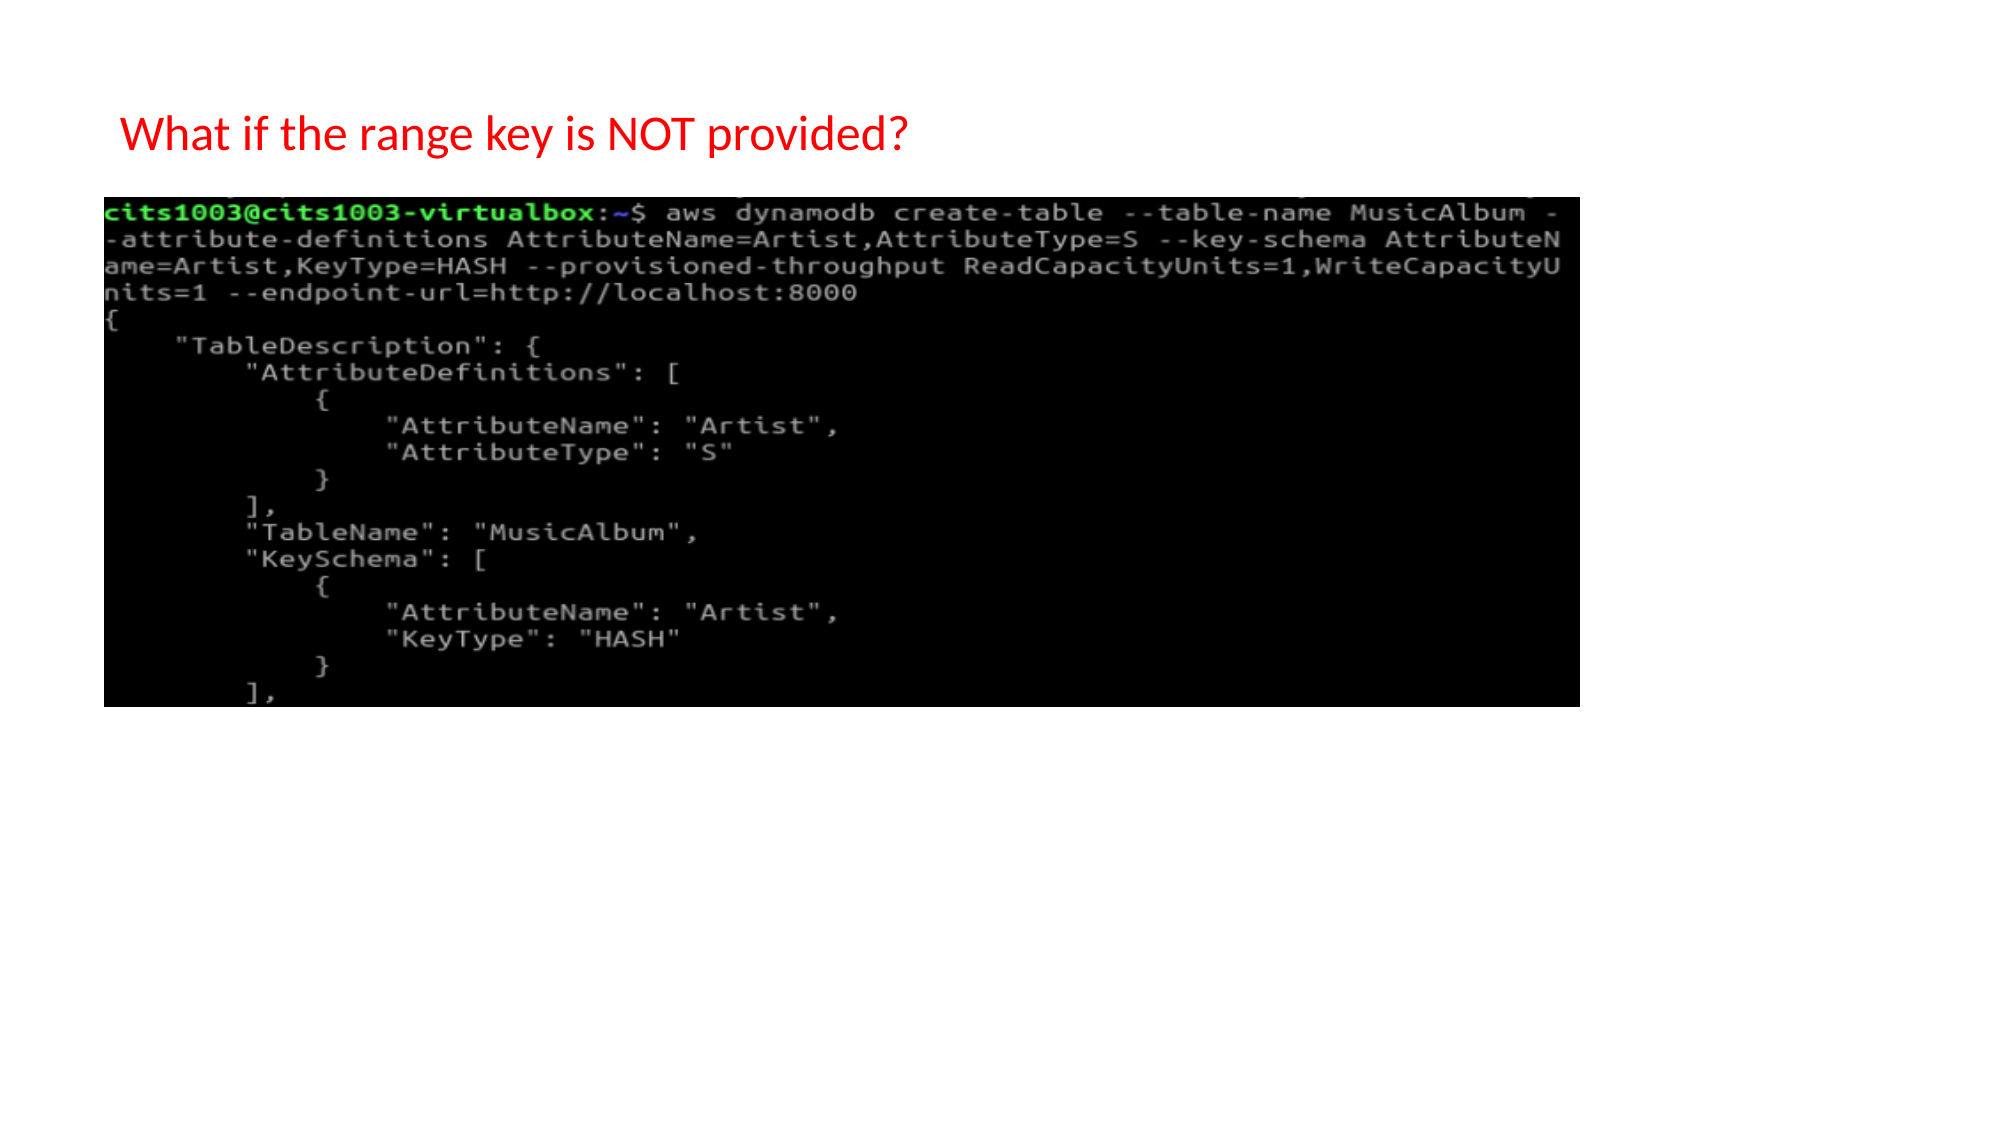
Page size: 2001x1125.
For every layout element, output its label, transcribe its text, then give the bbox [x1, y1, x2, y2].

text_box What if the range key is NOT provided? [104, 71, 1306, 197]
picture [104, 197, 1580, 707]
